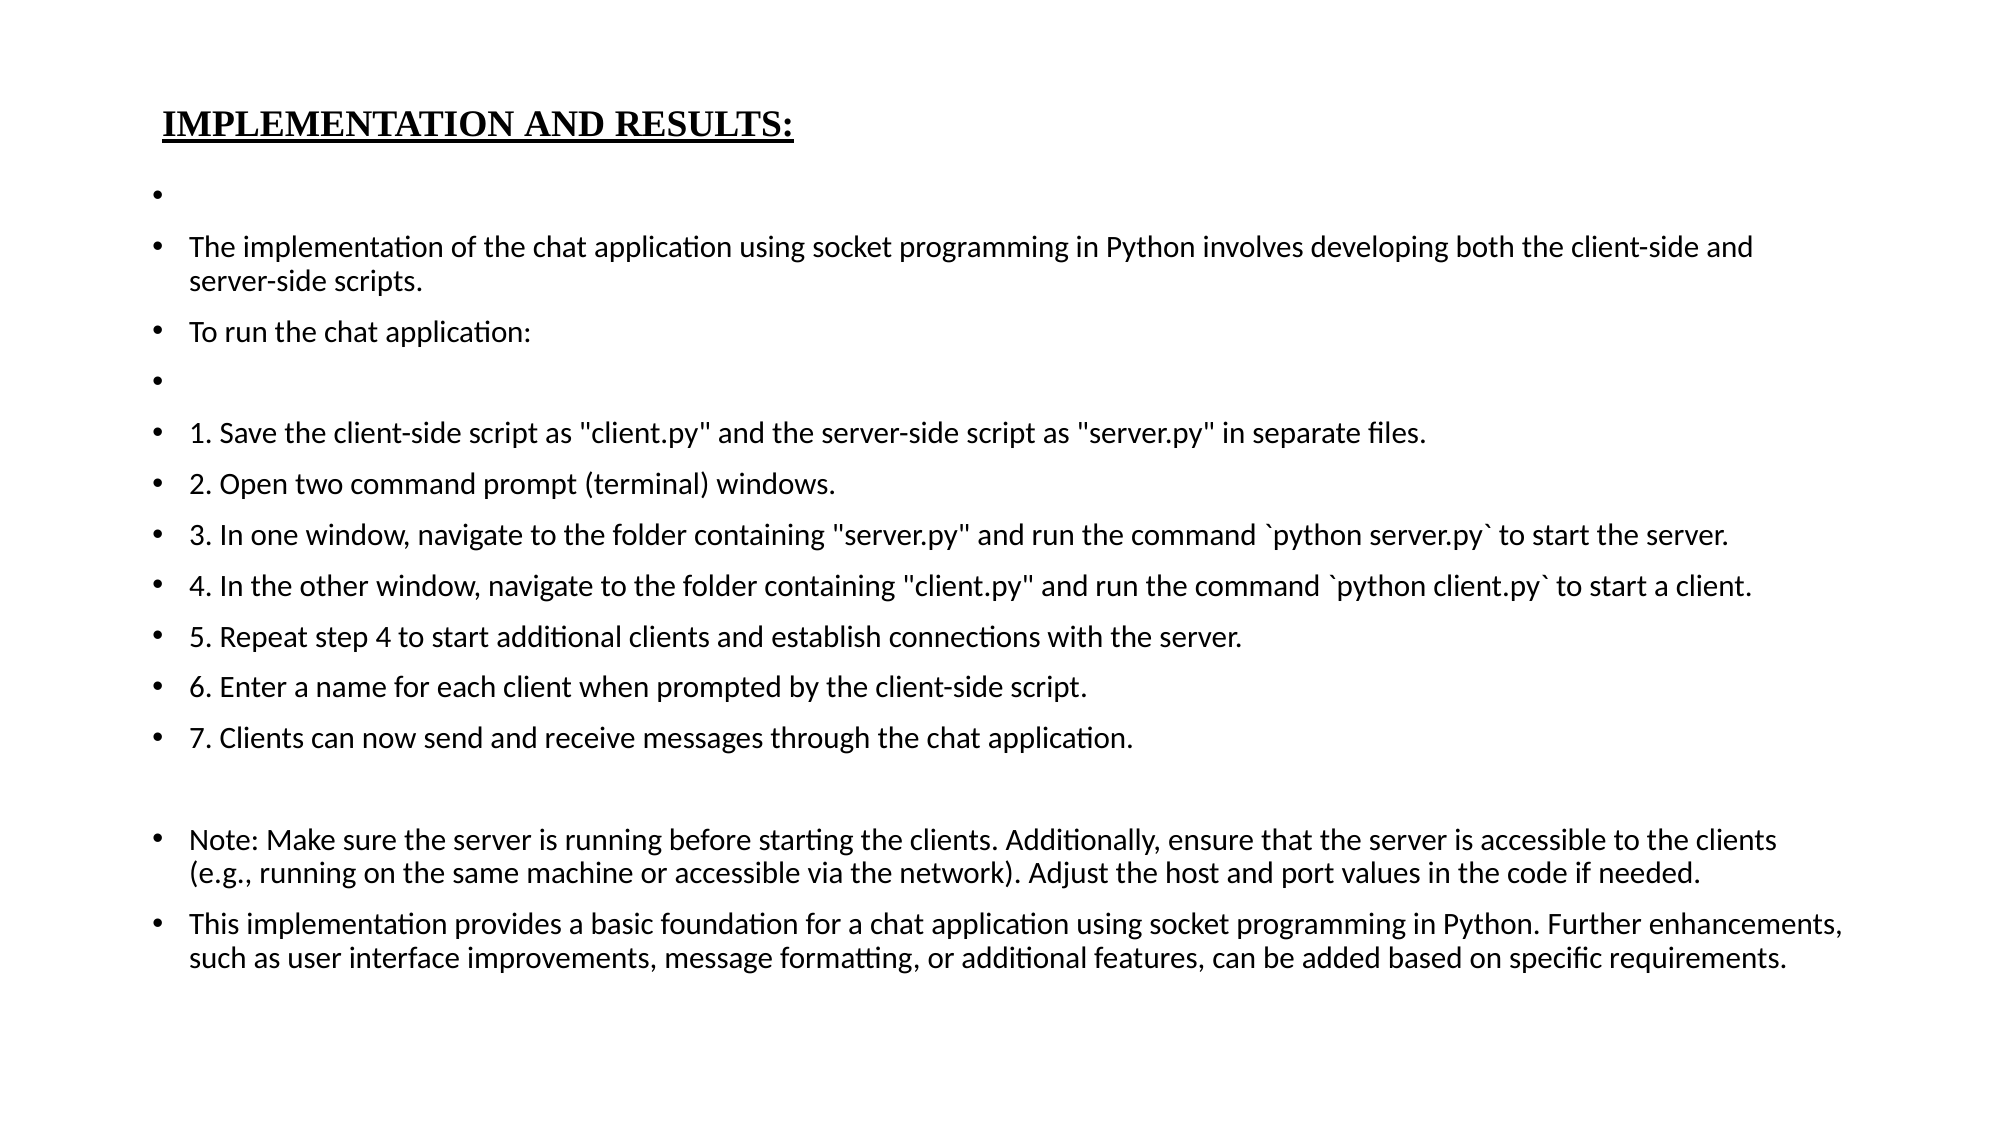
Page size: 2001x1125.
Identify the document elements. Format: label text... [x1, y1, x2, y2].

list The implementation of the chat application using socket programming in Python involves developing both the client-side and server-side scripts. To run the chat application: 1. Save the client-side script as "client.py" and the server-side script as "server.py" in separate files. 2. Open two command prompt (terminal) windows. 3. In one window, navigate to the folder containing "server.py" and run the command `python server.py` to start the server. 4. In the other window, navigate to the folder containing "client.py" and run the command `python client.py` to start a client. 5. Repeat step 4 to start additional clients and establish connections with the server. 6. Enter a name for each client when prompted by the client-side script. 7. Clients can now send and receive messages through the chat application. Note: Make sure the server is running before starting the clients. Additionally, ensure that the server is accessible to the clients (e.g., running on the same machine or accessible via the network). Adjust the host and port values in the code if needed. This implementation provides a basic foundation for a chat application using socket programming in Python. Further enhancements, such as user interface improvements, message formatting, or additional features, can be added based on specific requirements. [137, 172, 1863, 1014]
title IMPLEMENTATION AND RESULTS: [137, 59, 1863, 172]
